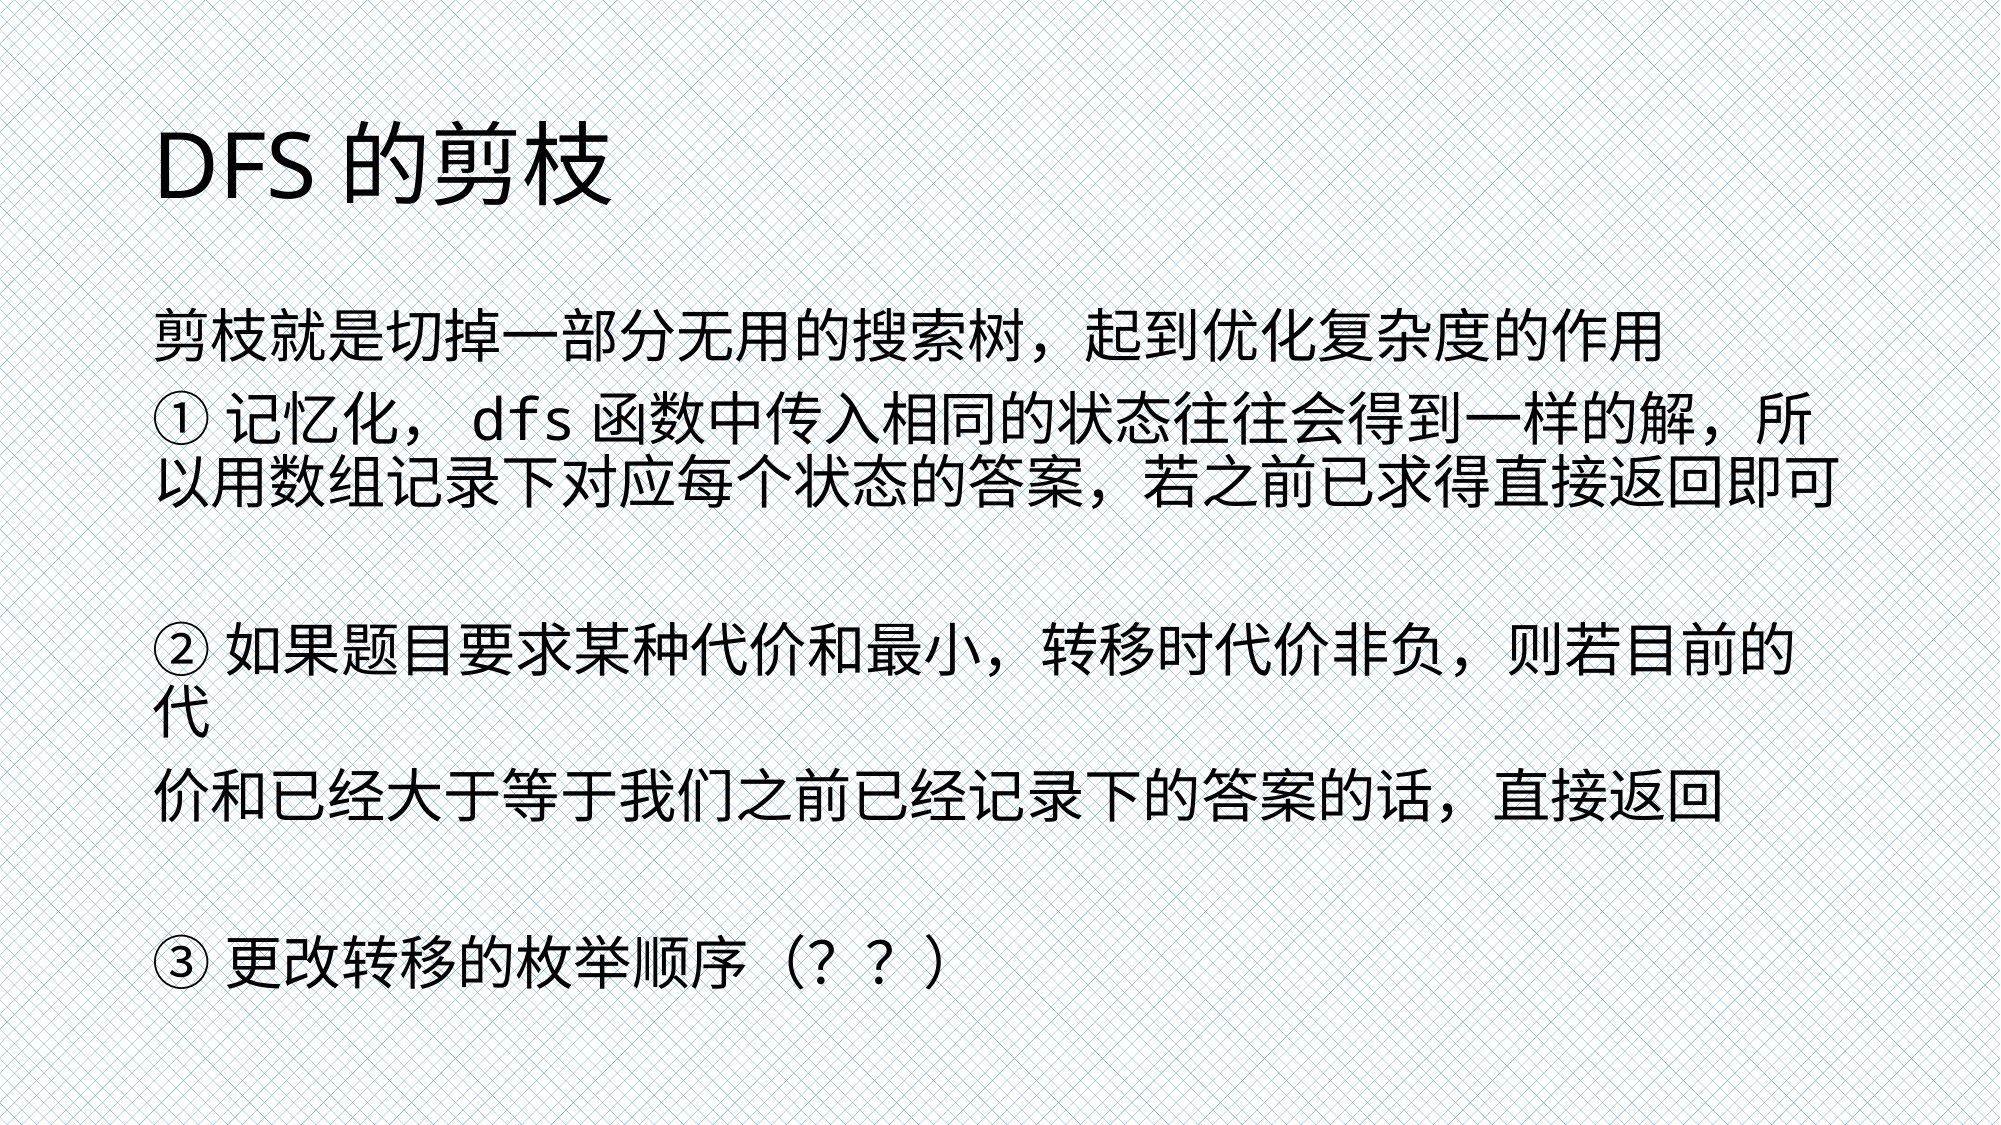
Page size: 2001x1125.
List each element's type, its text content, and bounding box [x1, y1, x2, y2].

list 剪枝就是切掉一部分无用的搜索树，起到优化复杂度的作用 ①记忆化，dfs函数中传入相同的状态往往会得到一样的解，所以用数组记录下对应每个状态的答案，若之前已求得直接返回即可 ②如果题目要求某种代价和最小，转移时代价非负，则若目前的代 价和已经大于等于我们之前已经记录下的答案的话，直接返回 ③更改转移的枚举顺序（？？） [137, 299, 1863, 1014]
title DFS的剪枝 [137, 59, 1863, 278]
